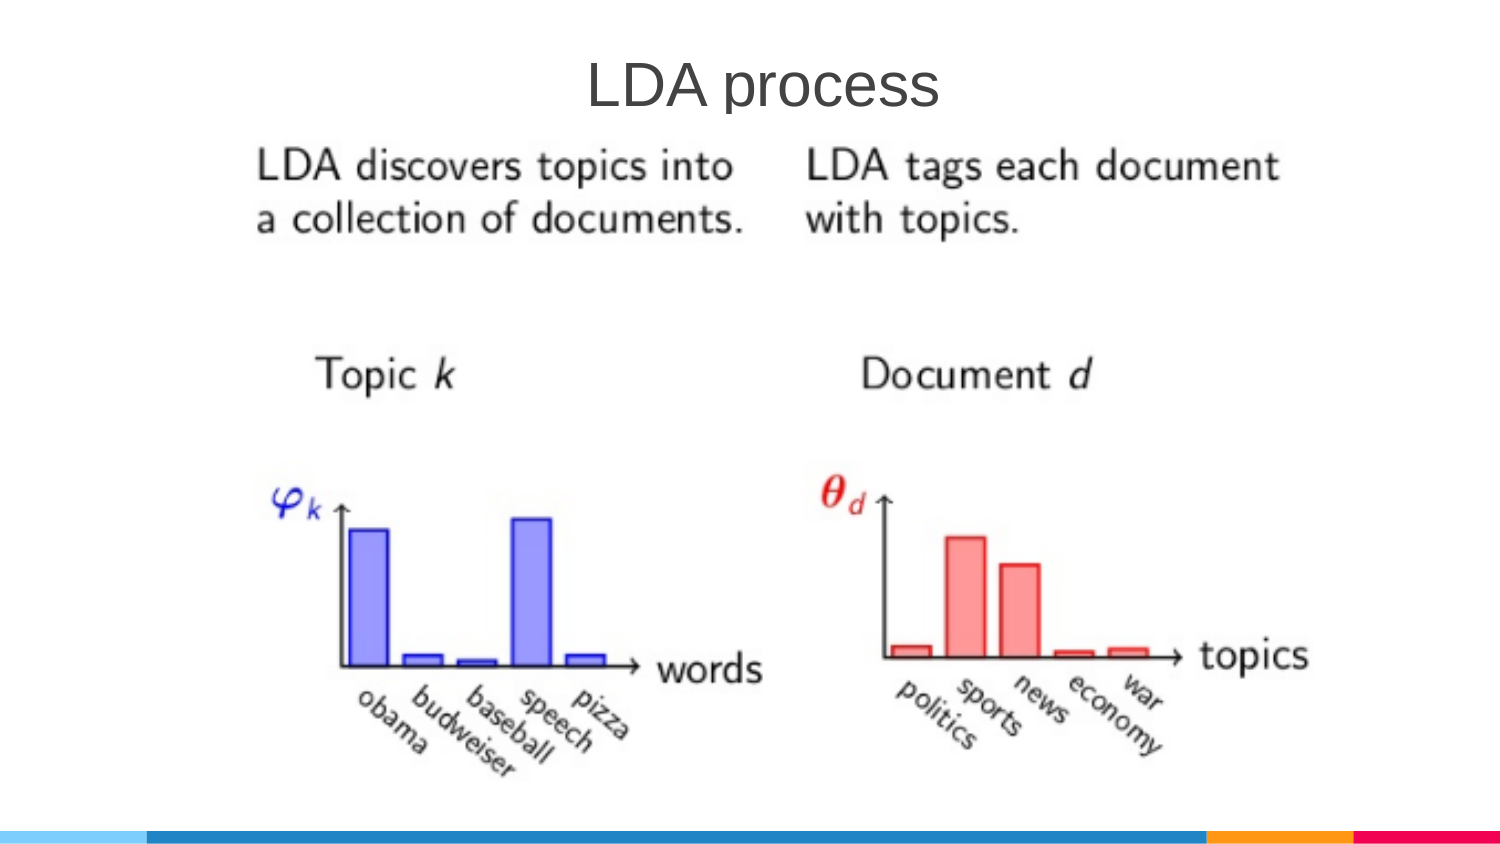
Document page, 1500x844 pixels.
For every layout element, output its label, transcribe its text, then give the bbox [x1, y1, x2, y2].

picture [223, 114, 1336, 814]
text_box LDA process [85, 28, 1443, 141]
